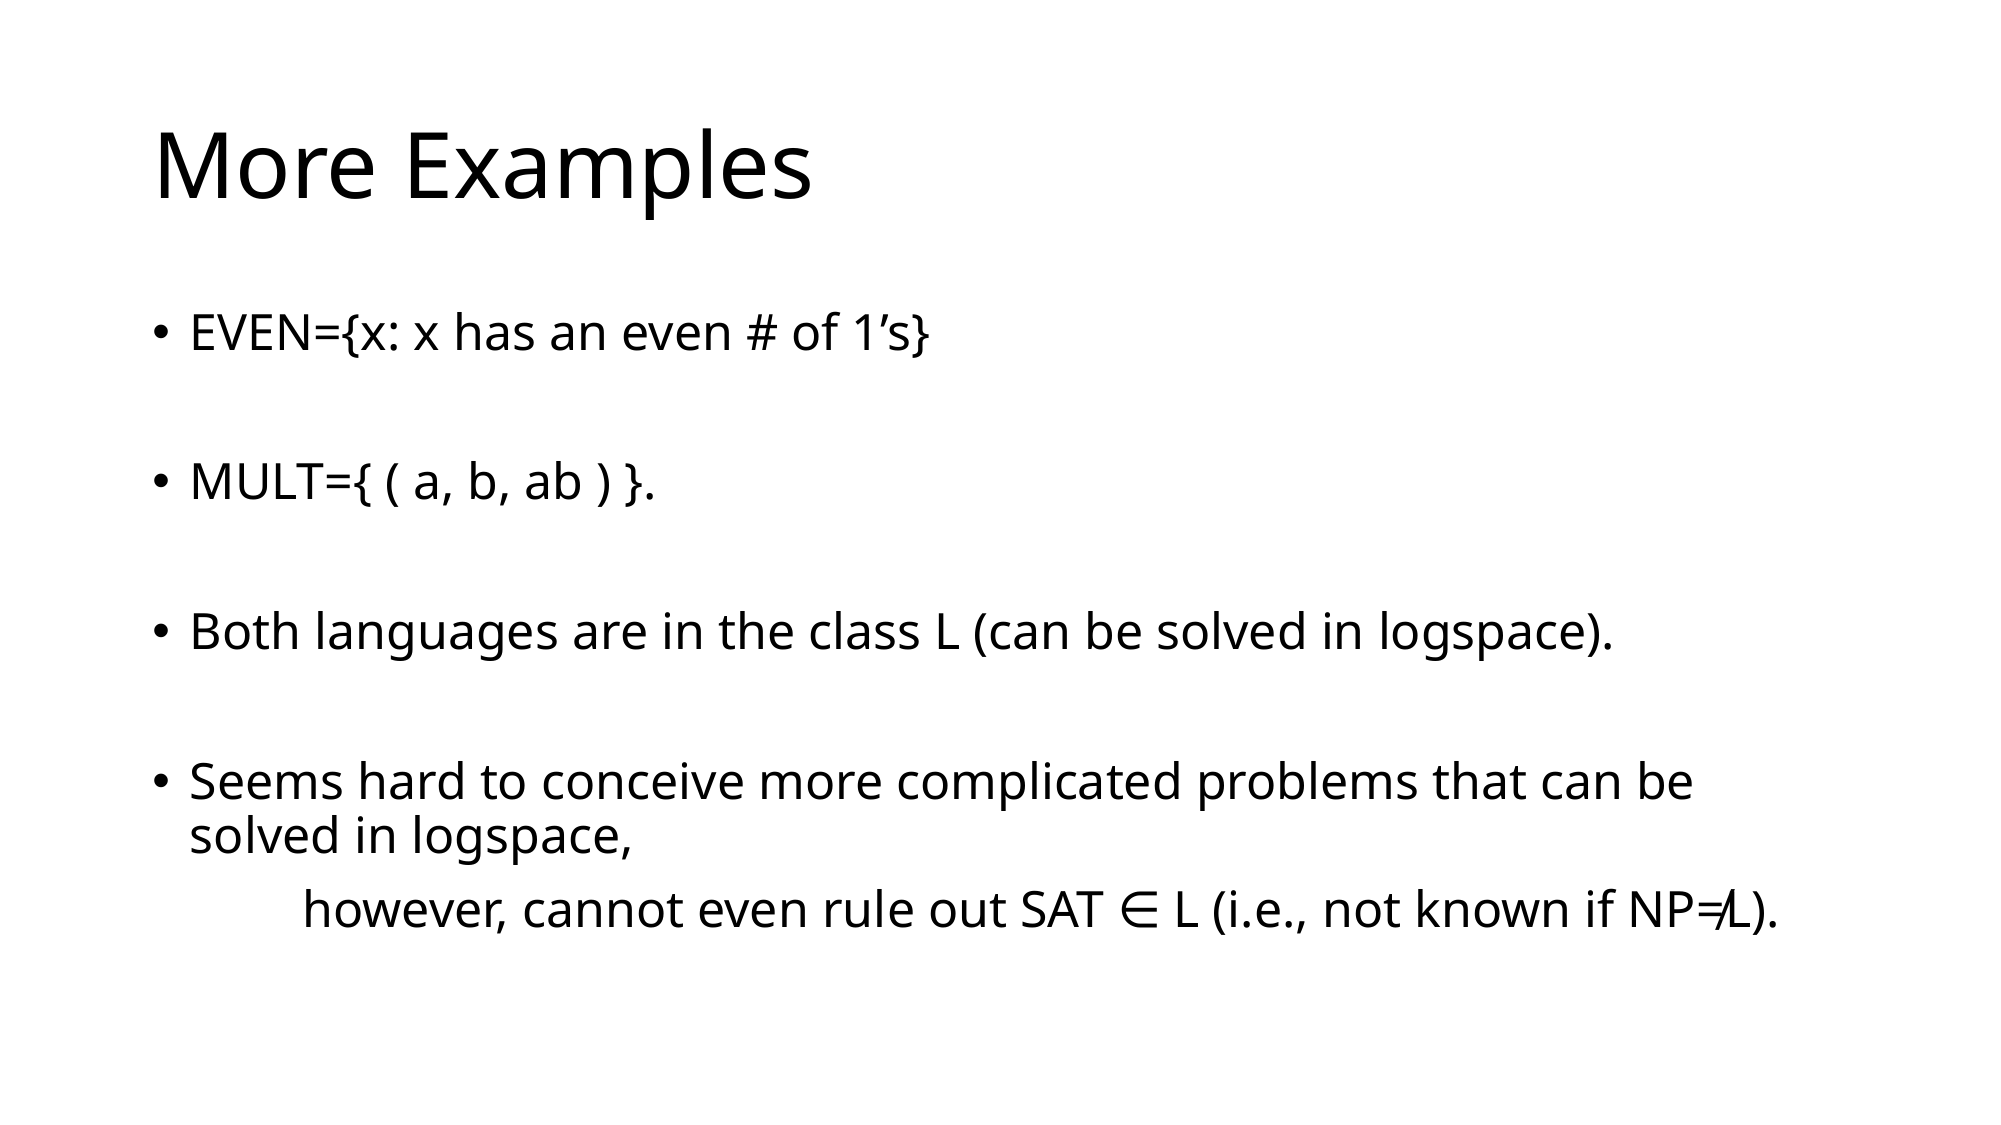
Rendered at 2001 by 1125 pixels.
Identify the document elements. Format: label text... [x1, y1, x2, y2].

title More Examples [137, 59, 1863, 278]
list EVEN={x: x has an even # of 1’s} MULT={ ( a, b, ab ) }. Both languages are in the class L (can be solved in logspace). Seems hard to conceive more complicated problems that can be solved in logspace, however, cannot even rule out SAT ∈ L (i.e., not known if NP≠L). [137, 299, 1863, 1014]
